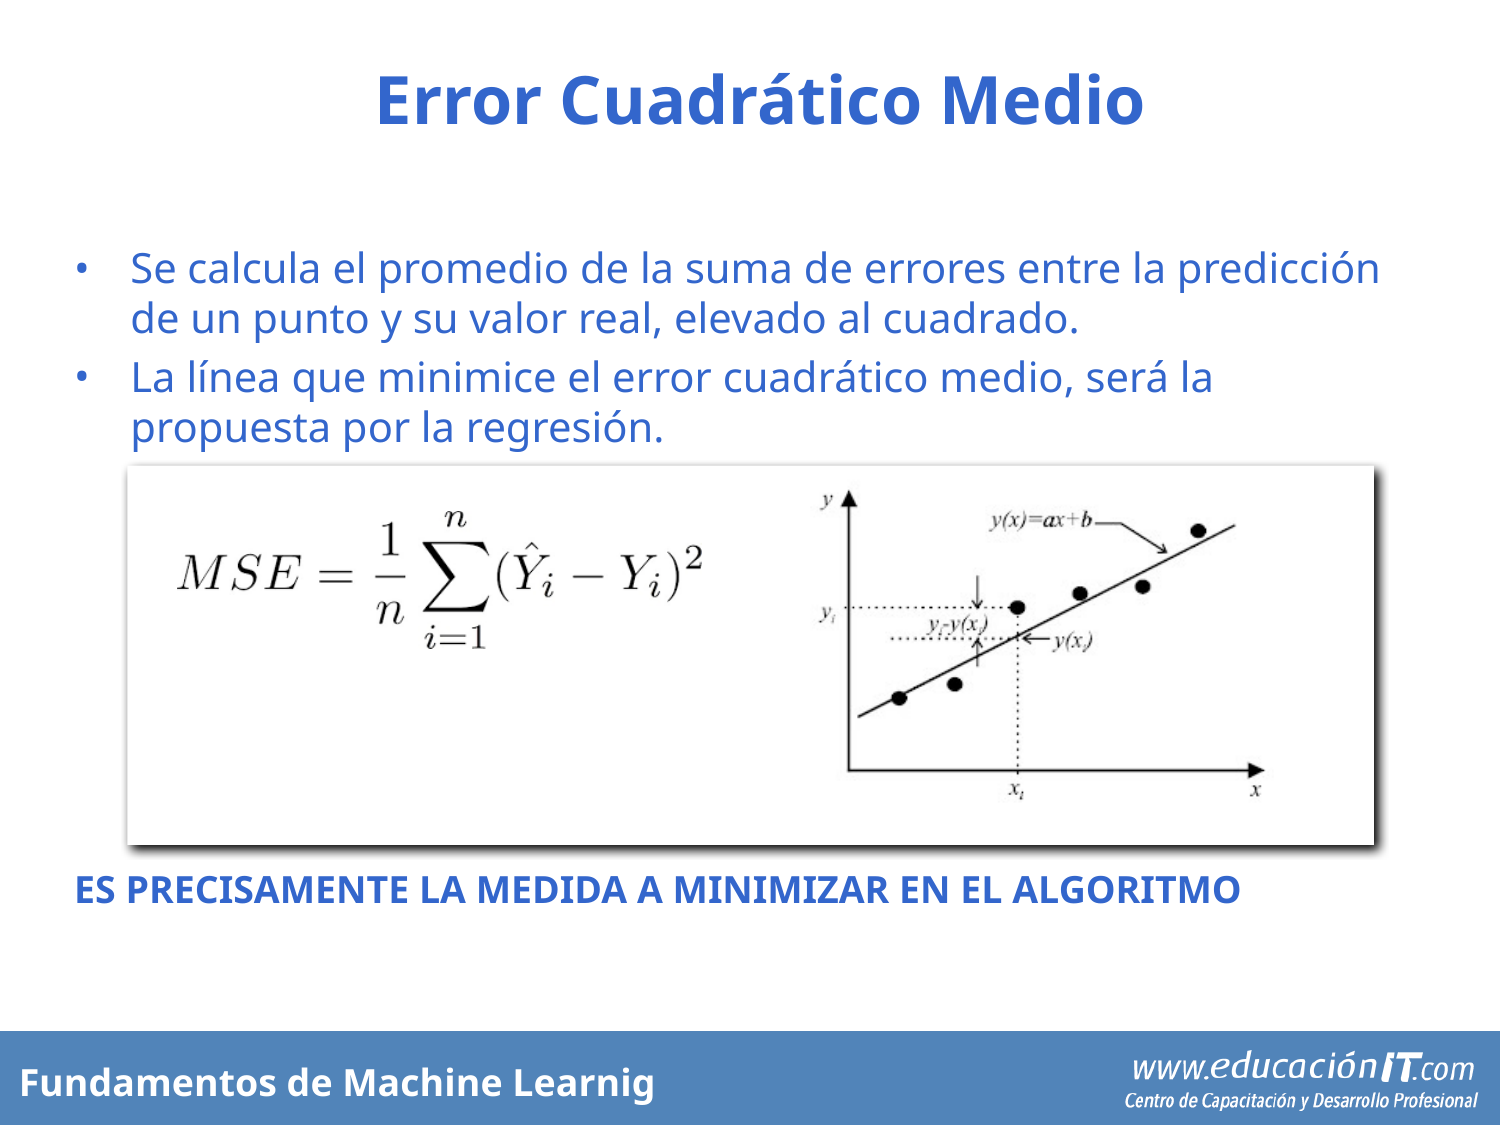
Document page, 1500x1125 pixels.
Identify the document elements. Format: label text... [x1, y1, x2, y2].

picture [0, 1031, 1500, 1125]
list Se calcula el promedio de la suma de errores entre la predicción de un punto y su valor real, elevado al cuadrado. La línea que minimice el error cuadrático medio, será la propuesta por la regresión. ES PRECISAMENTE LA MEDIDA A MINIMIZAR EN EL ALGORITMO [59, 234, 1412, 1047]
picture [177, 511, 702, 650]
title Error Cuadrático Medio [122, 44, 1398, 151]
picture [795, 477, 1303, 806]
